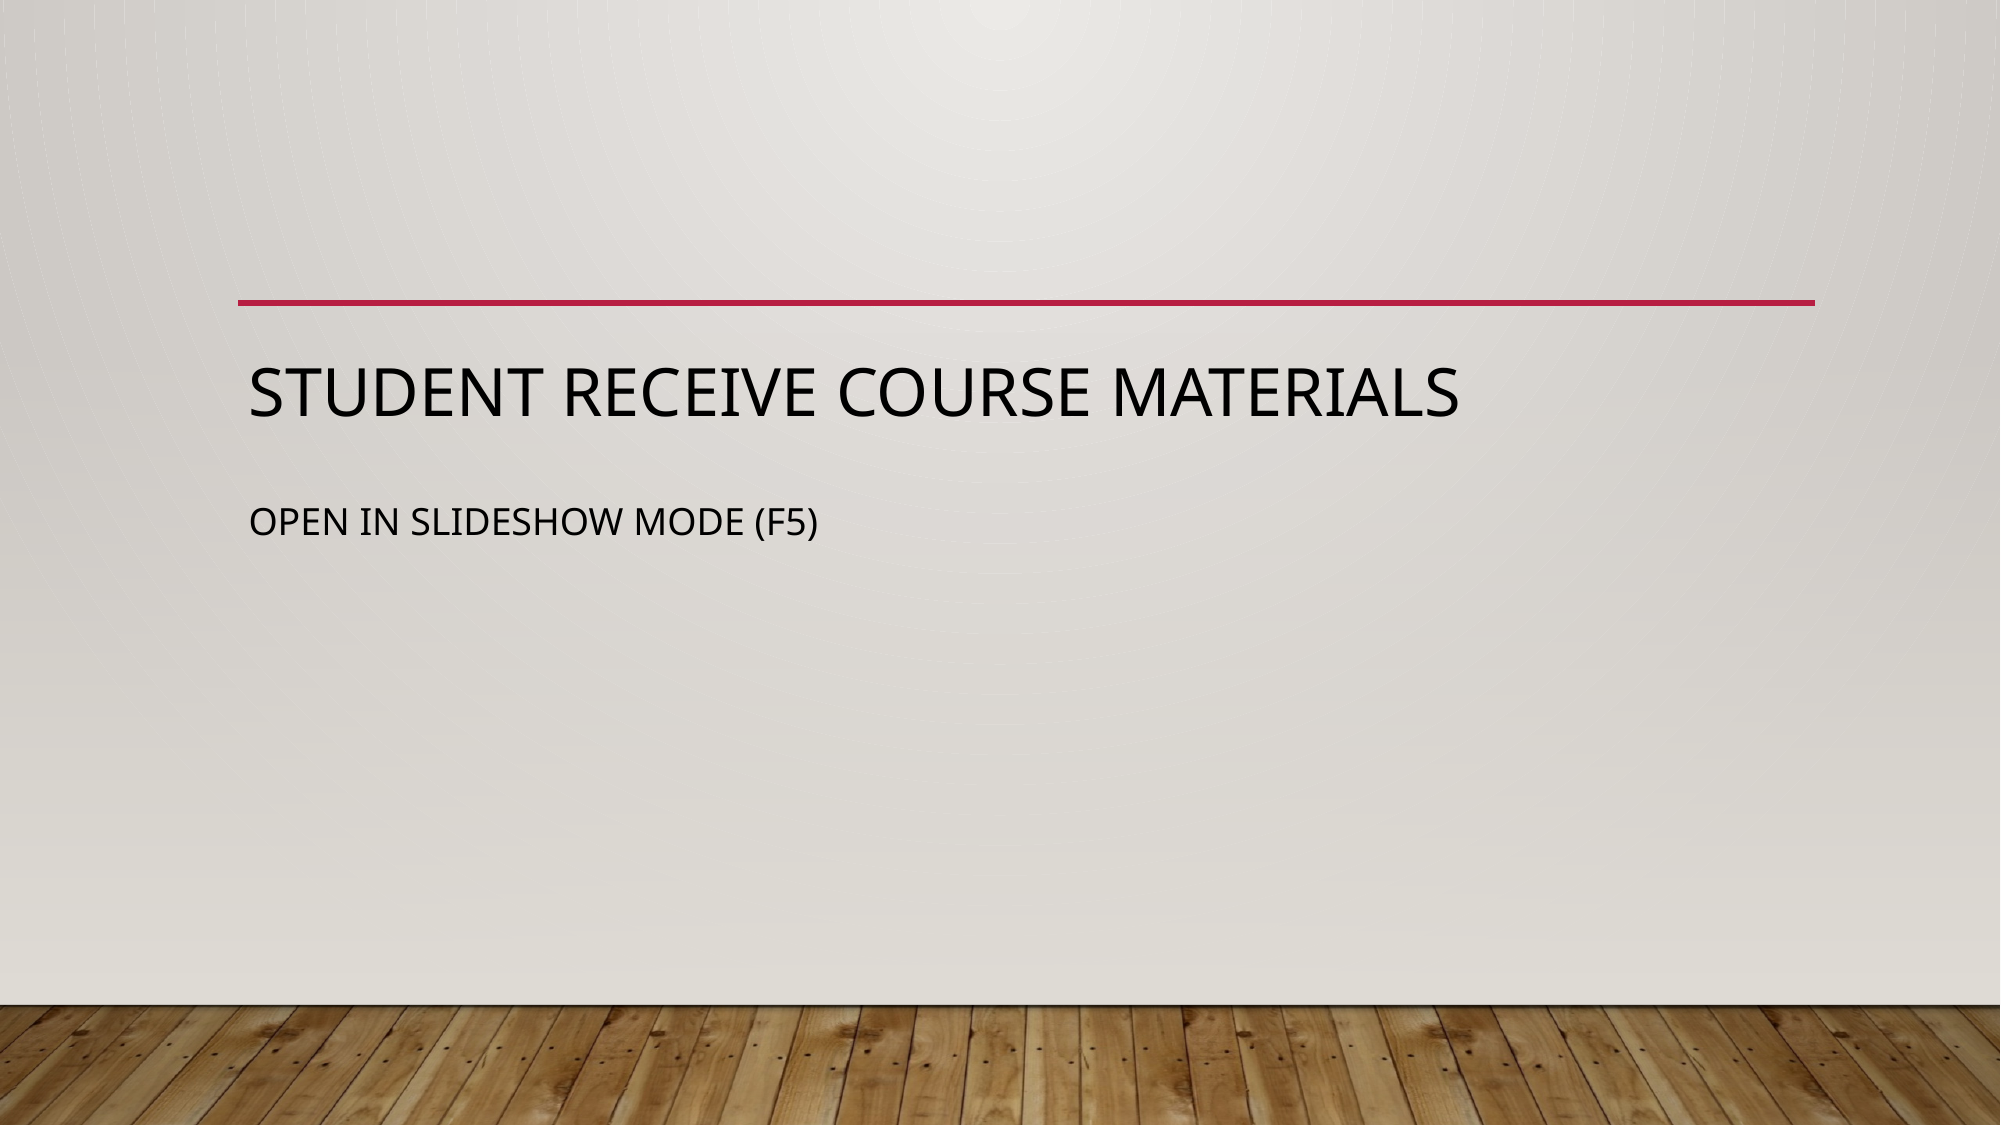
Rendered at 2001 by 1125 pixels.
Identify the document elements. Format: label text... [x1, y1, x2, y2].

picture [0, 1005, 2000, 1125]
title Student receive course materials Open in slideshow mode (f5) [233, 351, 1809, 580]
